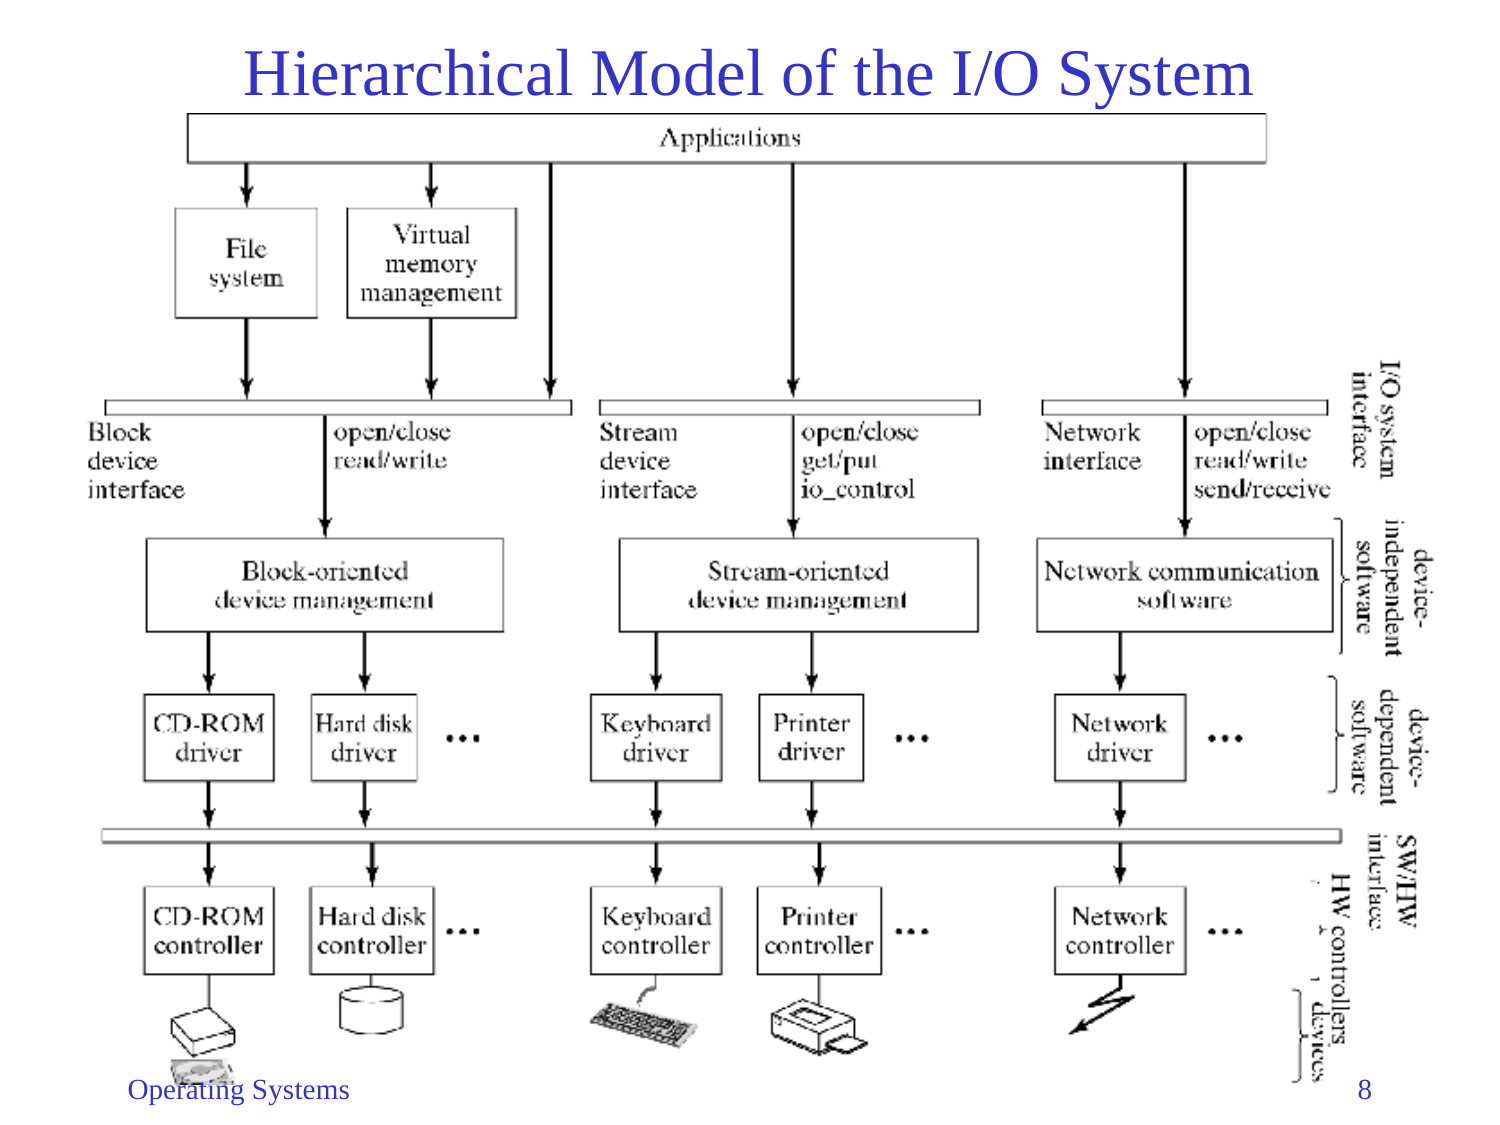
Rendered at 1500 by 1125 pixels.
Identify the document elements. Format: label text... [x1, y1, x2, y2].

slide_number Operating Systems [112, 1094, 426, 1125]
title Hierarchical Model of the I/O System [37, 24, 1463, 113]
slide_number 8 [1074, 1094, 1388, 1125]
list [87, 113, 1438, 1085]
